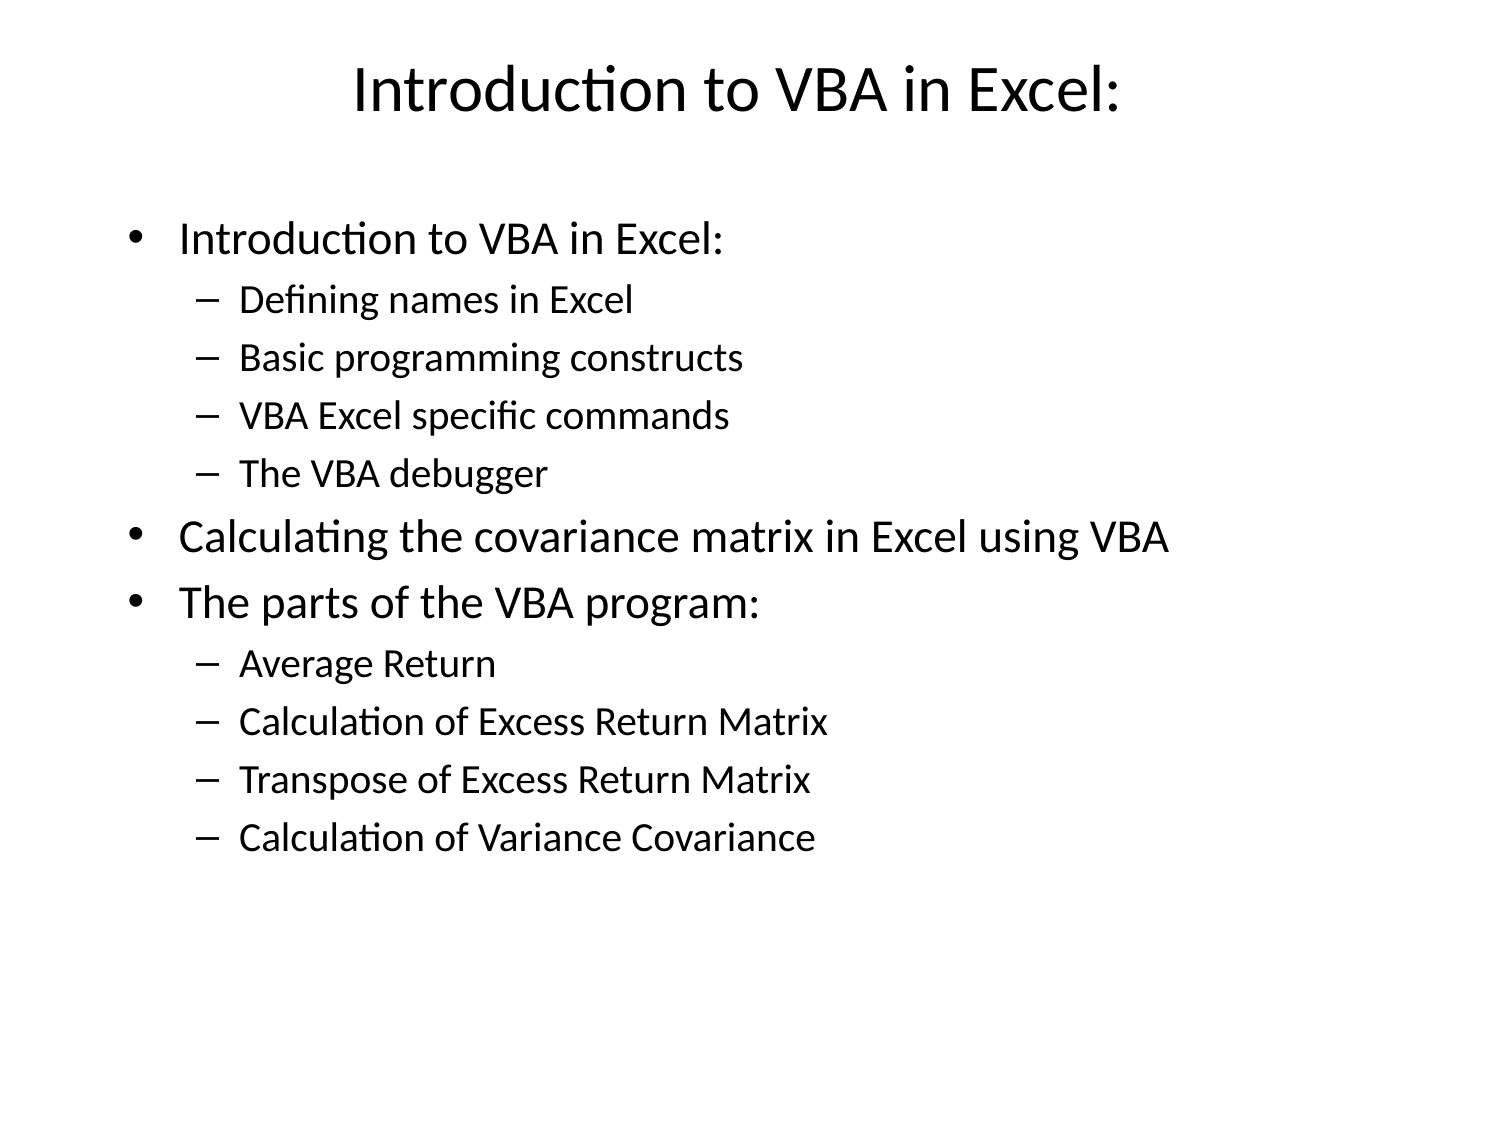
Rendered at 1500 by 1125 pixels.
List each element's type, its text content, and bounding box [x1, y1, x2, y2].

title Introduction to VBA in Excel: [100, 30, 1376, 219]
list Introduction to VBA in Excel: Defining names in Excel Basic programming constructs VBA Excel specific commands The VBA debugger Calculating the covariance matrix in Excel using VBA The parts of the VBA program: Average Return Calculation of Excess Return Matrix Transpose of Excess Return Matrix Calculation of Variance Covariance [112, 200, 1388, 875]
